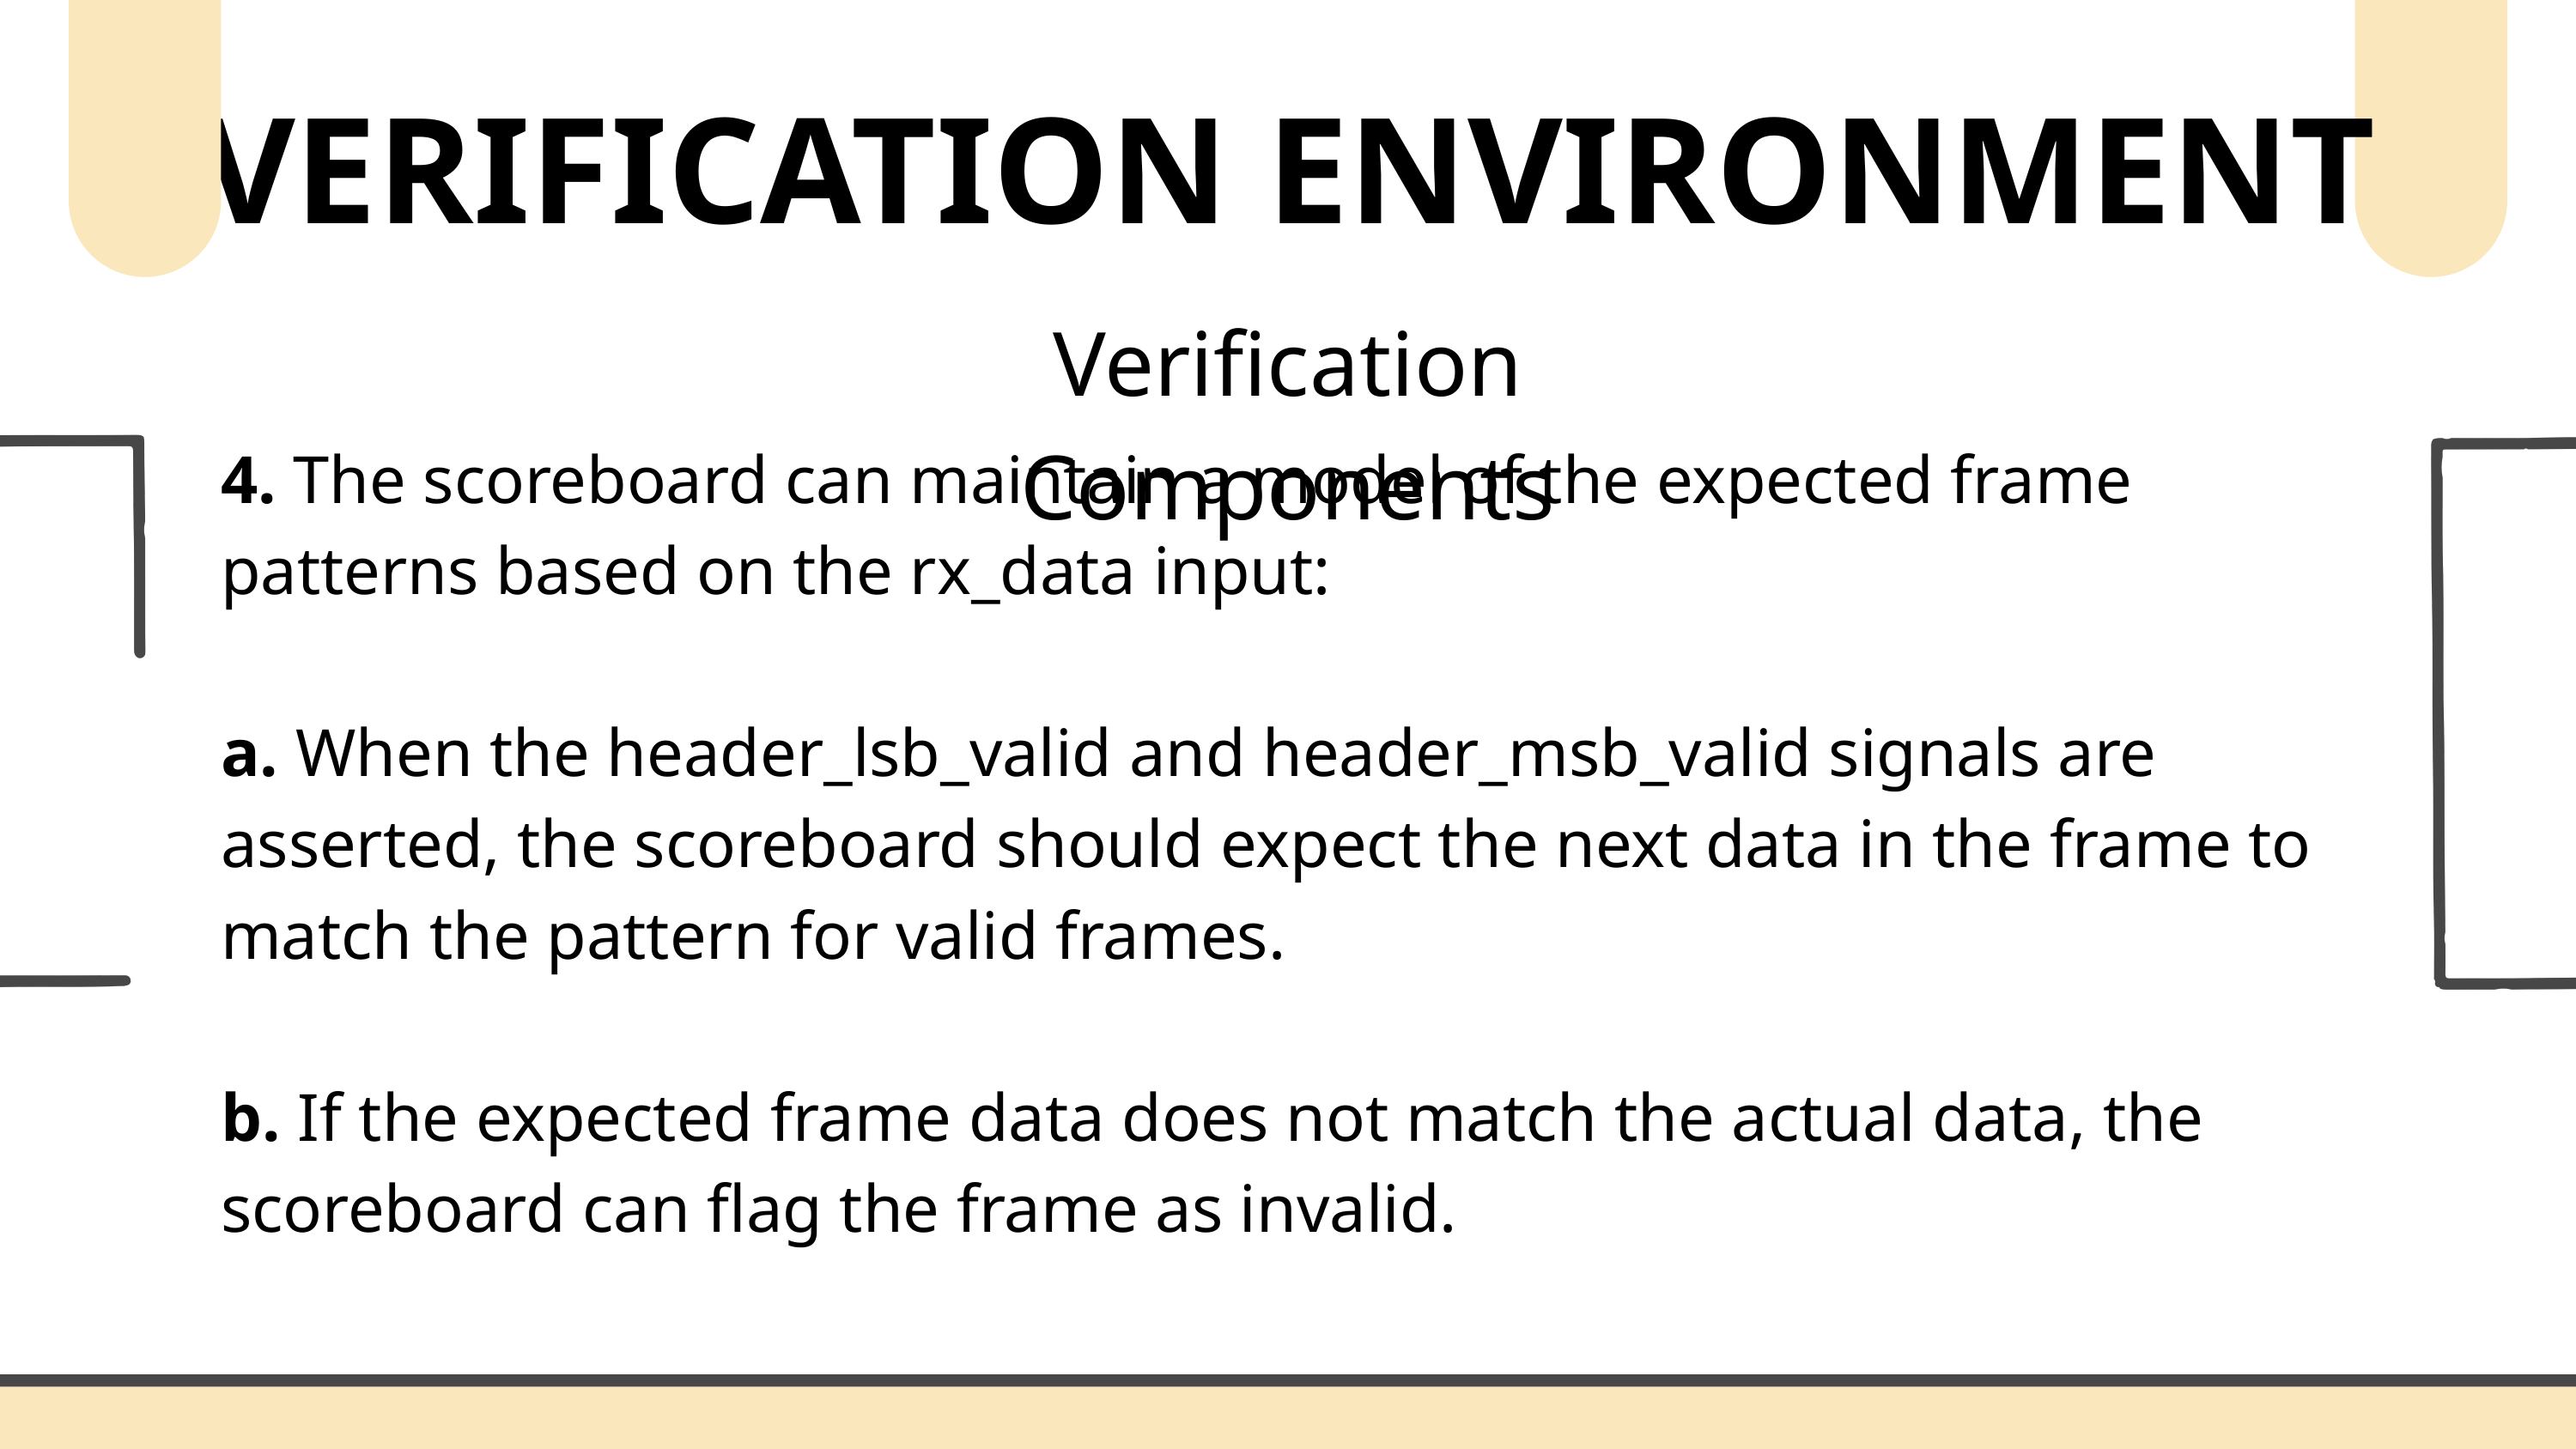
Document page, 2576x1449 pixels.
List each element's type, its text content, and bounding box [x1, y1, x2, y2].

text_box [2431, 434, 2576, 990]
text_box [68, 0, 222, 277]
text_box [0, 1379, 2576, 1449]
text_box [0, 434, 146, 990]
text_box Verification Components [777, 289, 1799, 538]
text_box 4. The scoreboard can maintain a model of the expected frame patterns based on the rx_data input: a. When the header_lsb_valid and header_msb_valid signals are asserted, the scoreboard should expect the next data in the frame to match the pattern for valid frames. b. If the expected frame data does not match the actual data, the scoreboard can flag the frame as invalid. [221, 425, 2408, 1377]
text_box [2354, 0, 2508, 277]
text_box VERIFICATION ENVIRONMENT [226, 47, 2350, 252]
